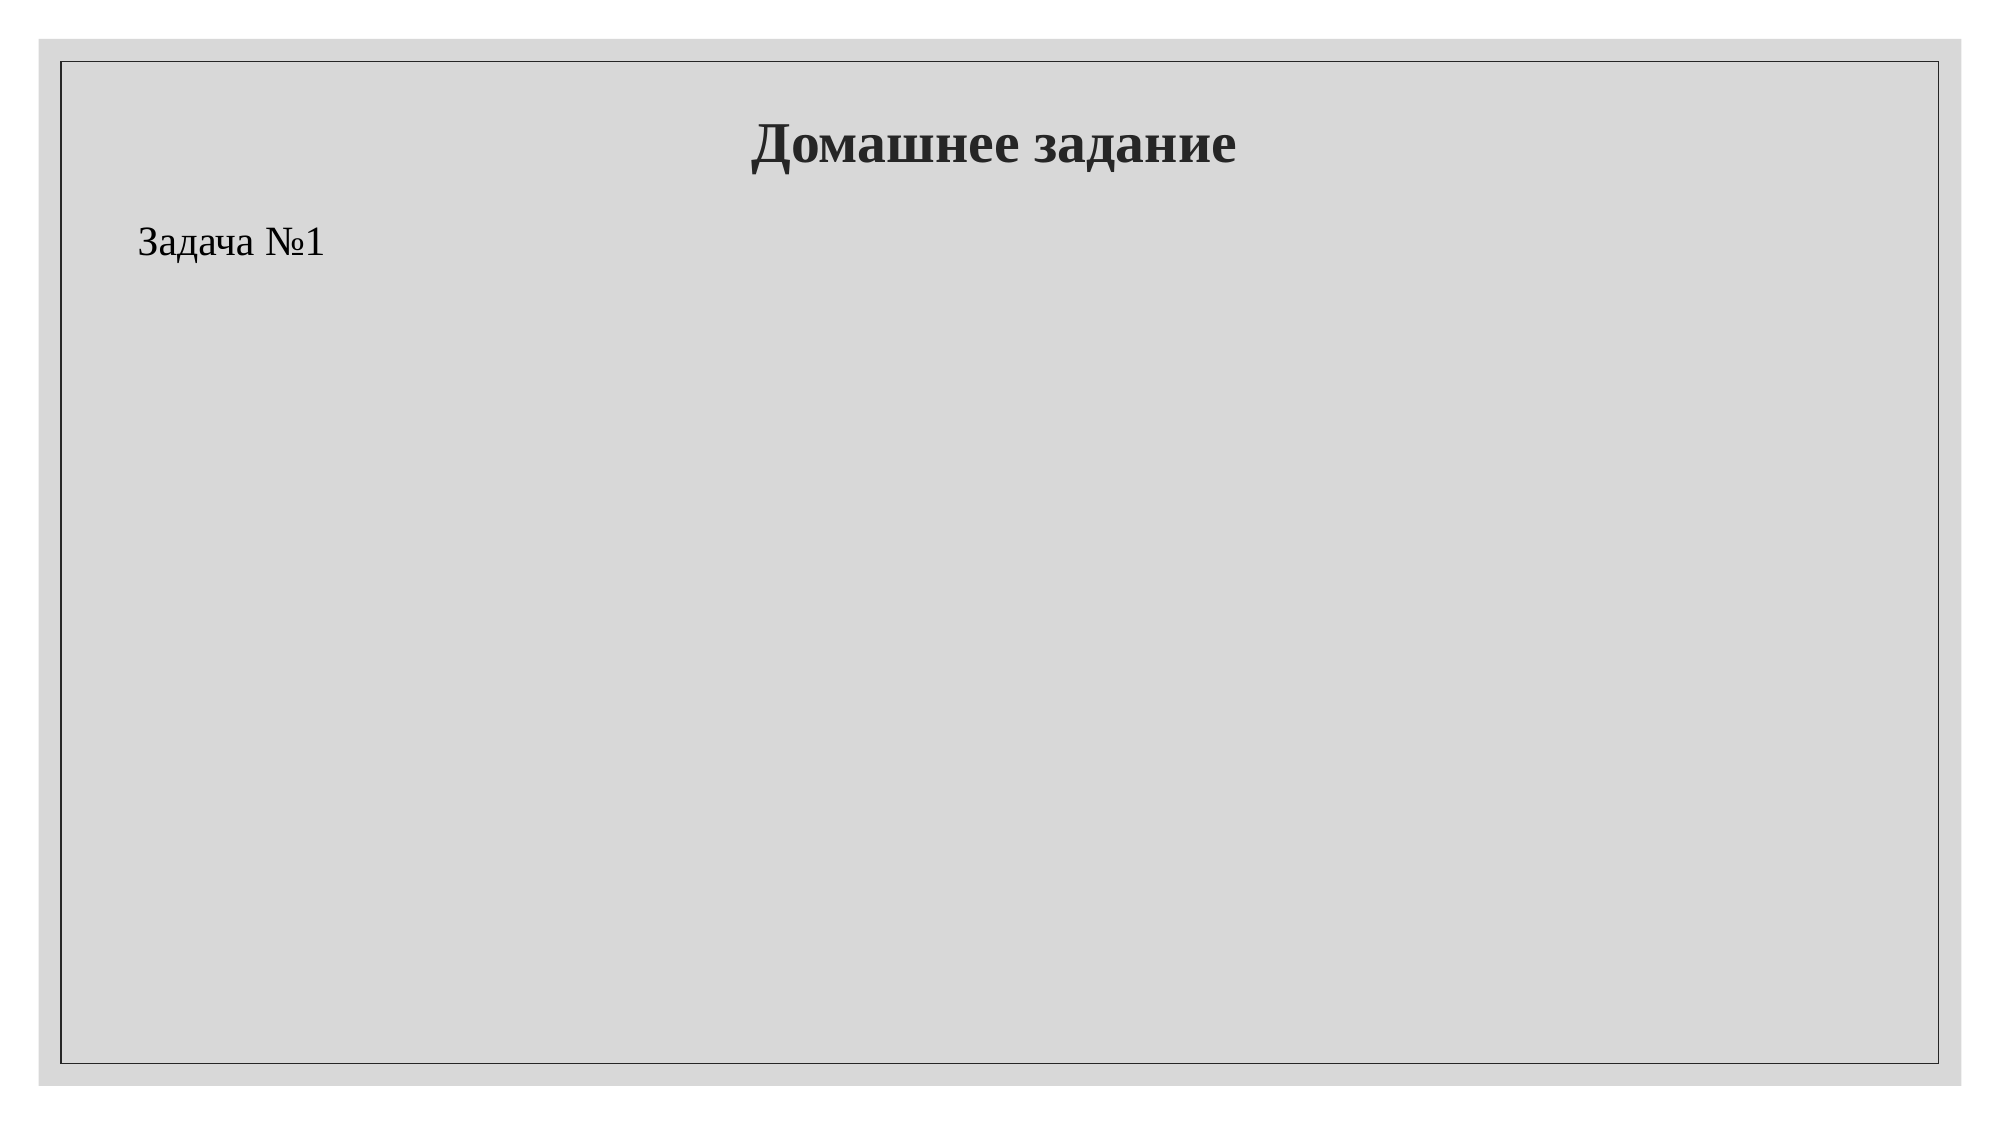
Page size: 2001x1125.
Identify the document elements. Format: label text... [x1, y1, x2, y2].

text_box Задача №1 [123, 203, 1877, 542]
title Домашнее задание [169, 17, 1820, 203]
